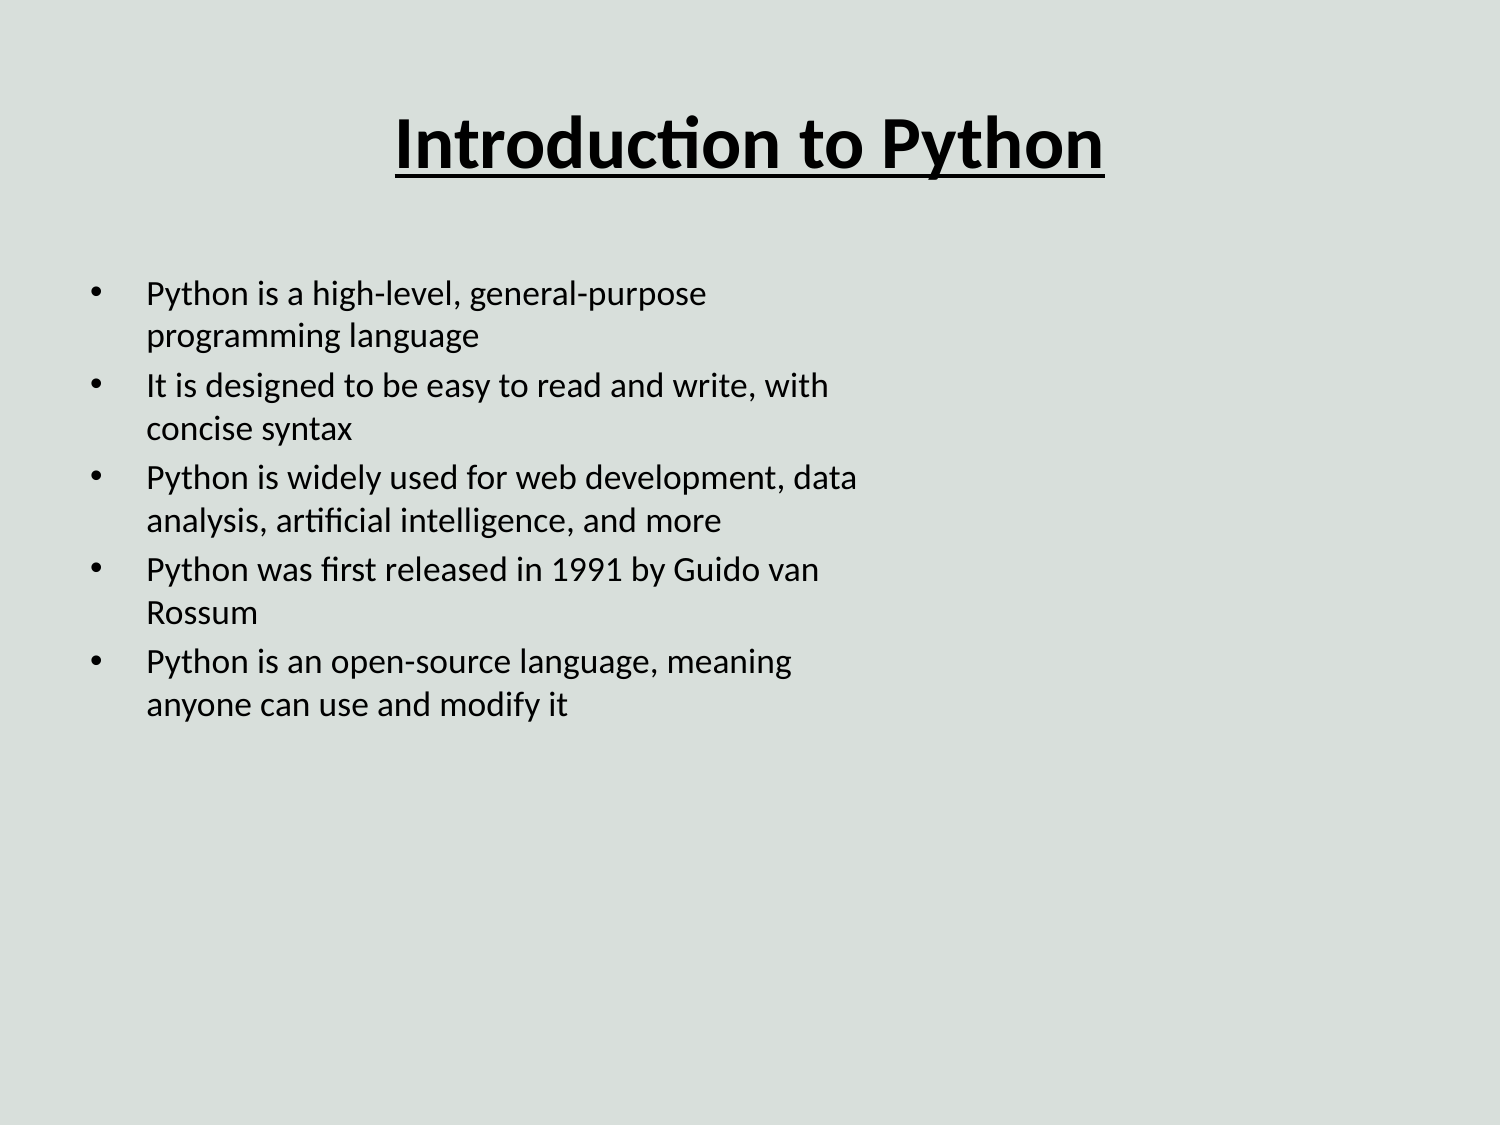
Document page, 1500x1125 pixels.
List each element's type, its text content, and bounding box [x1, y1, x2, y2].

list Python is a high-level, general-purpose programming language It is designed to be easy to read and write, with concise syntax Python is widely used for web development, data analysis, artificial intelligence, and more Python was first released in 1991 by Guido van Rossum Python is an open-source language, meaning anyone can use and modify it [75, 262, 909, 992]
title Introduction to Python [75, 45, 1425, 233]
